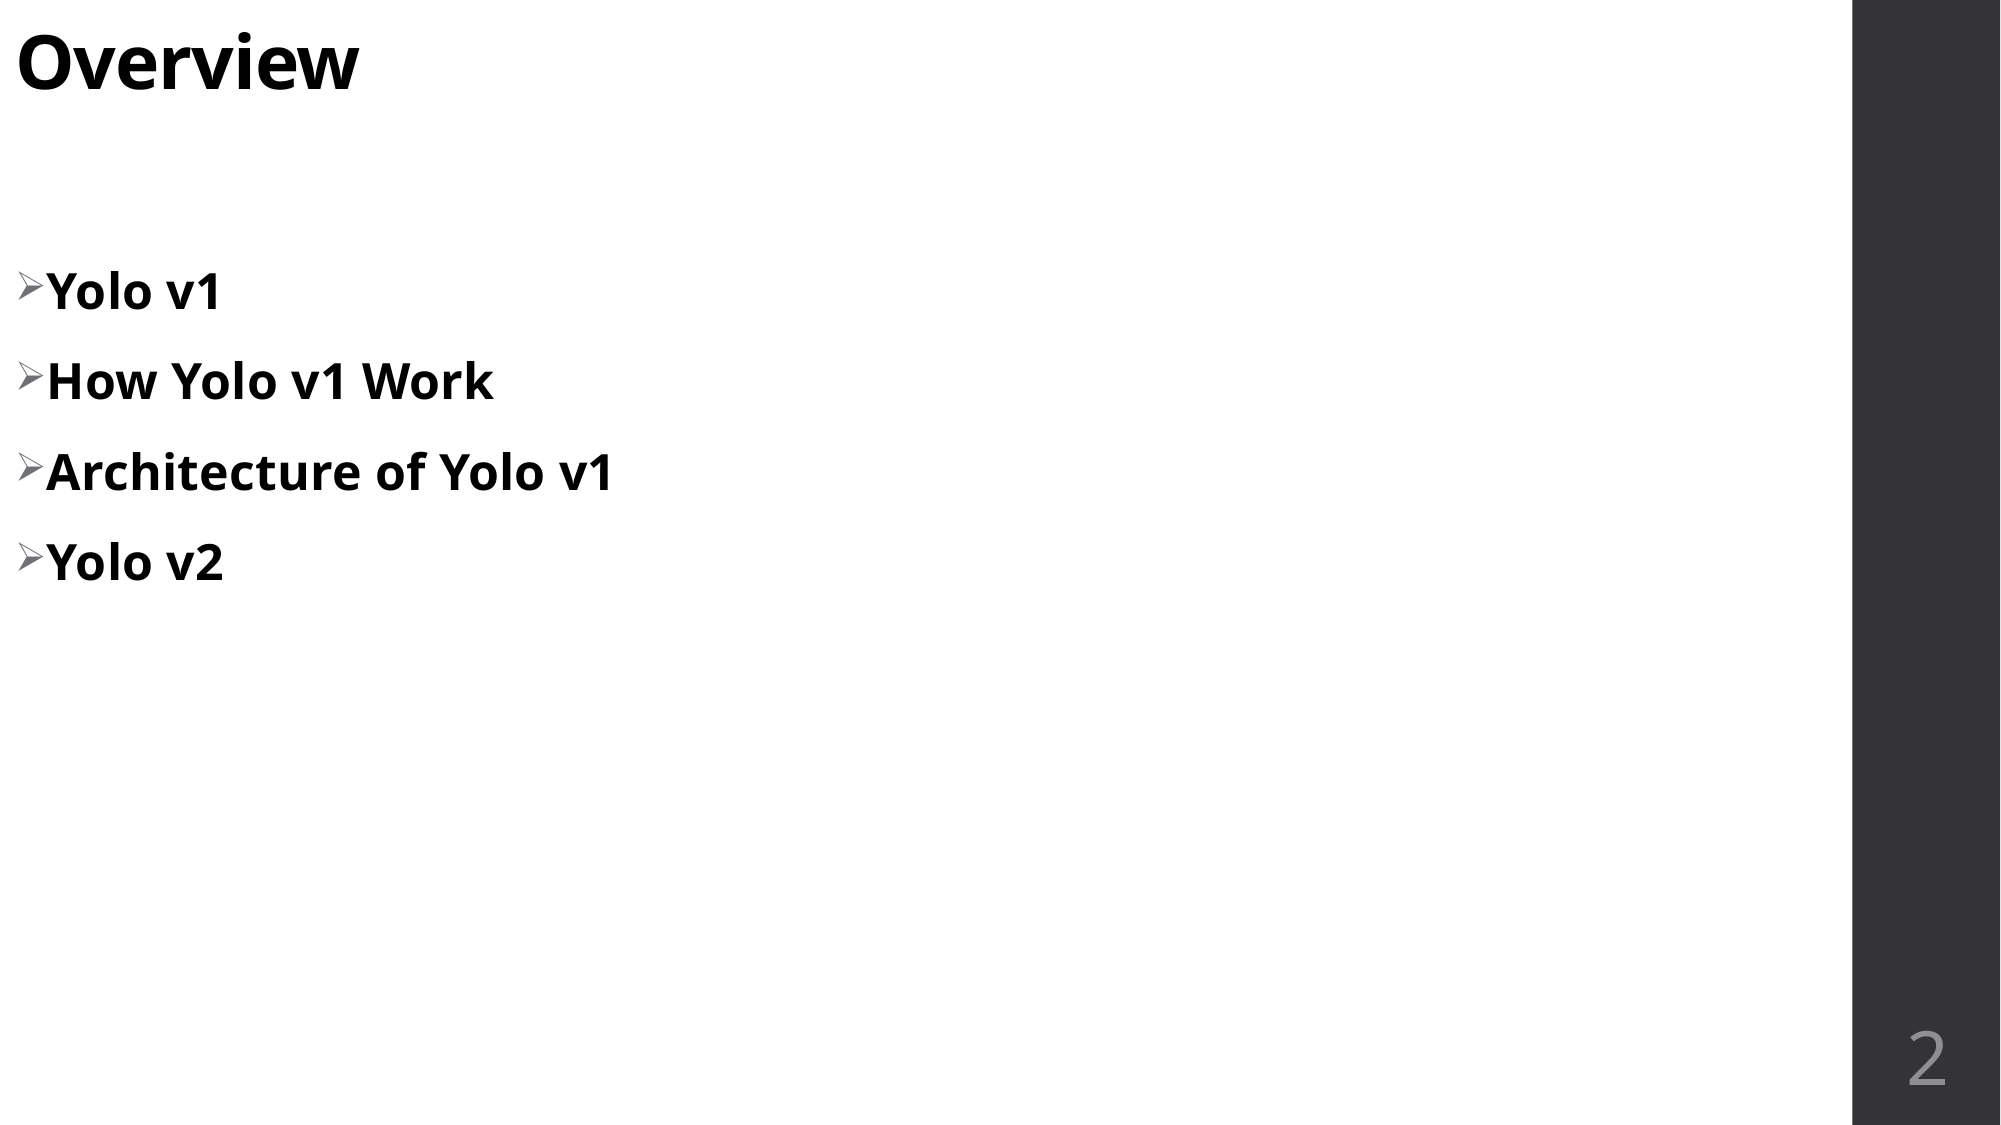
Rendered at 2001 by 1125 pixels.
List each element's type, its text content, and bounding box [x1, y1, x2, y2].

title Overview [0, 0, 1532, 114]
list Yolo v1 How Yolo v1 Work Architecture of Yolo v1 Yolo v2 [0, 256, 1555, 1098]
slide_number 2 [1852, 1012, 2000, 1110]
